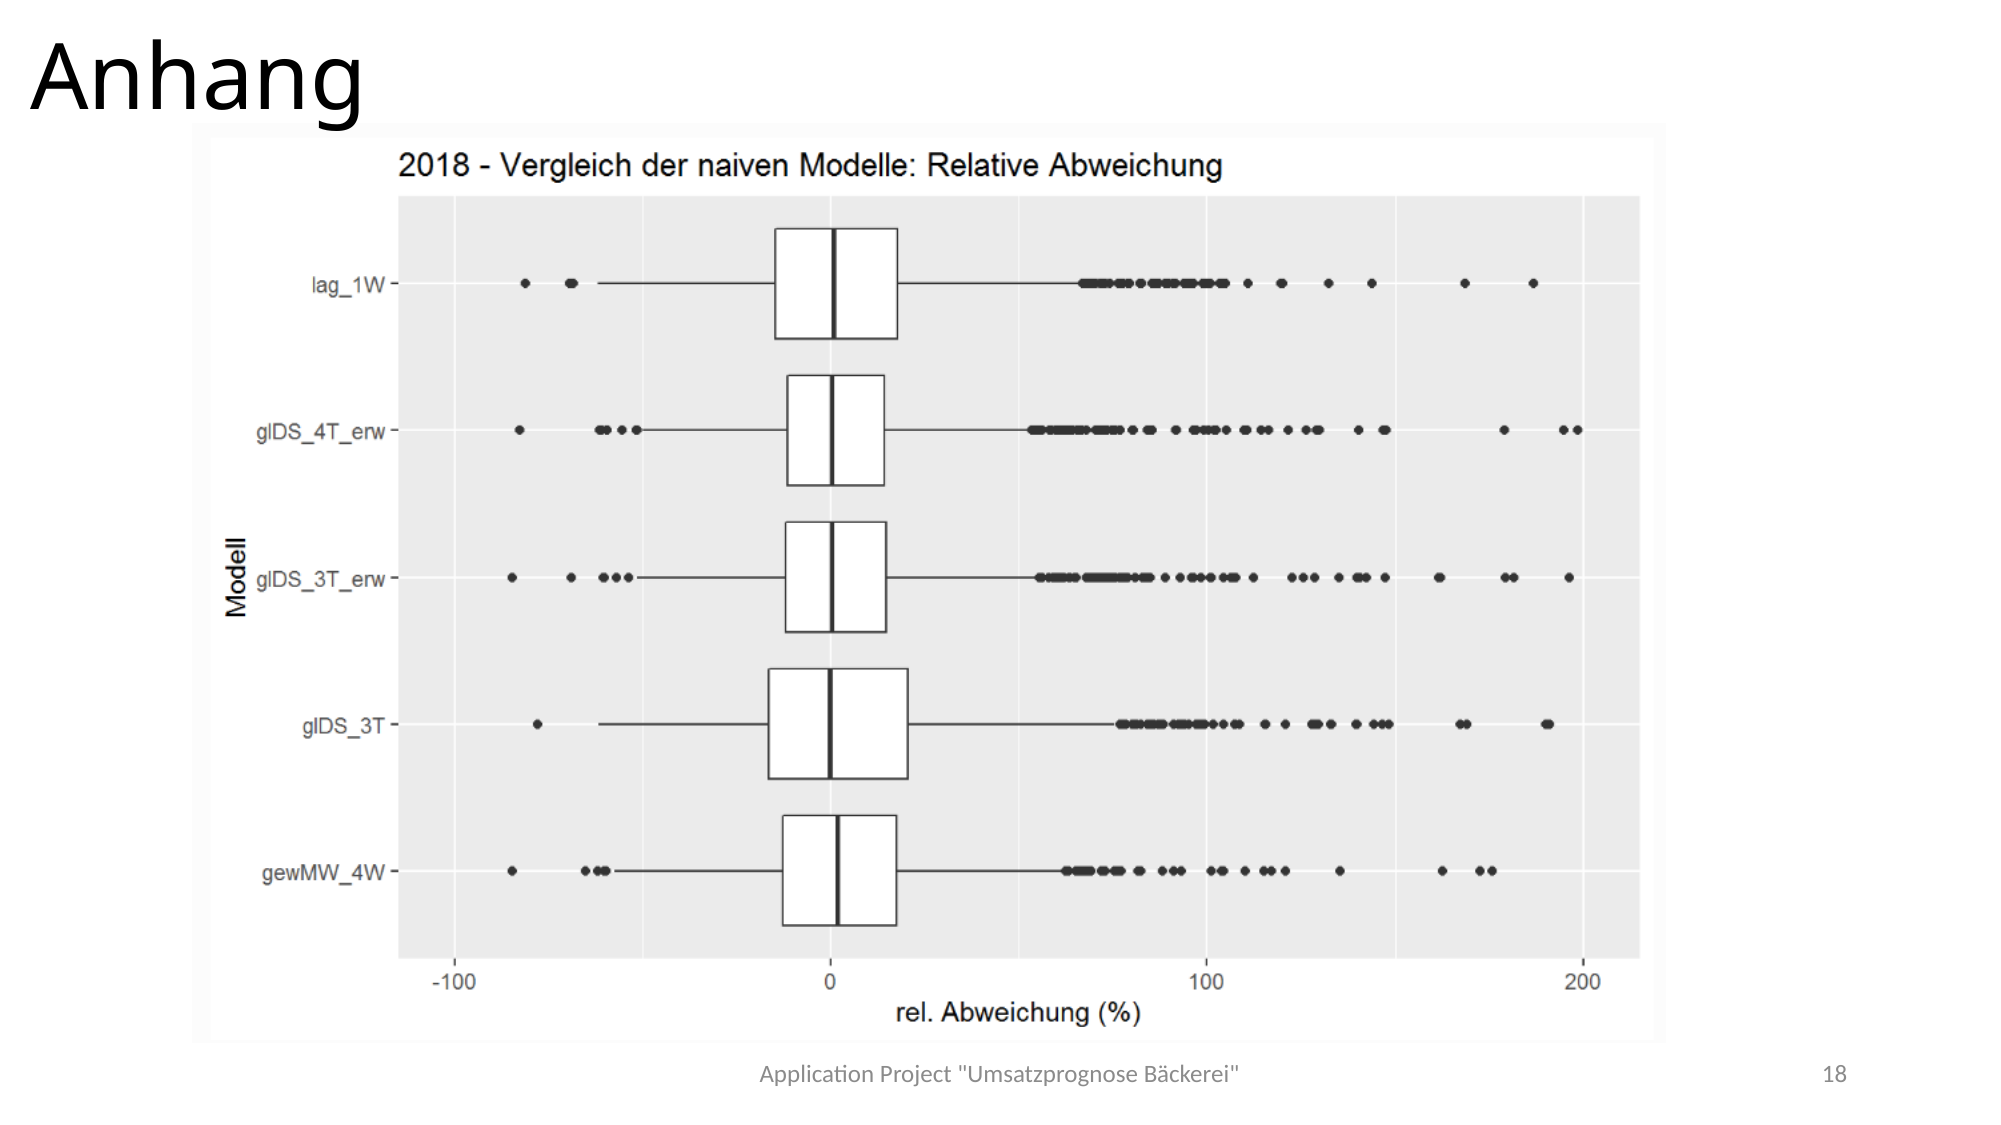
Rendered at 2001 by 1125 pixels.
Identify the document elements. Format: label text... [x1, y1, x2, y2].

picture [192, 123, 1666, 1043]
title Anhang [15, 0, 1741, 161]
slide_number 18 [1412, 1042, 1863, 1103]
footer Application Project "Umsatzprognose Bäckerei" [662, 1043, 1338, 1103]
